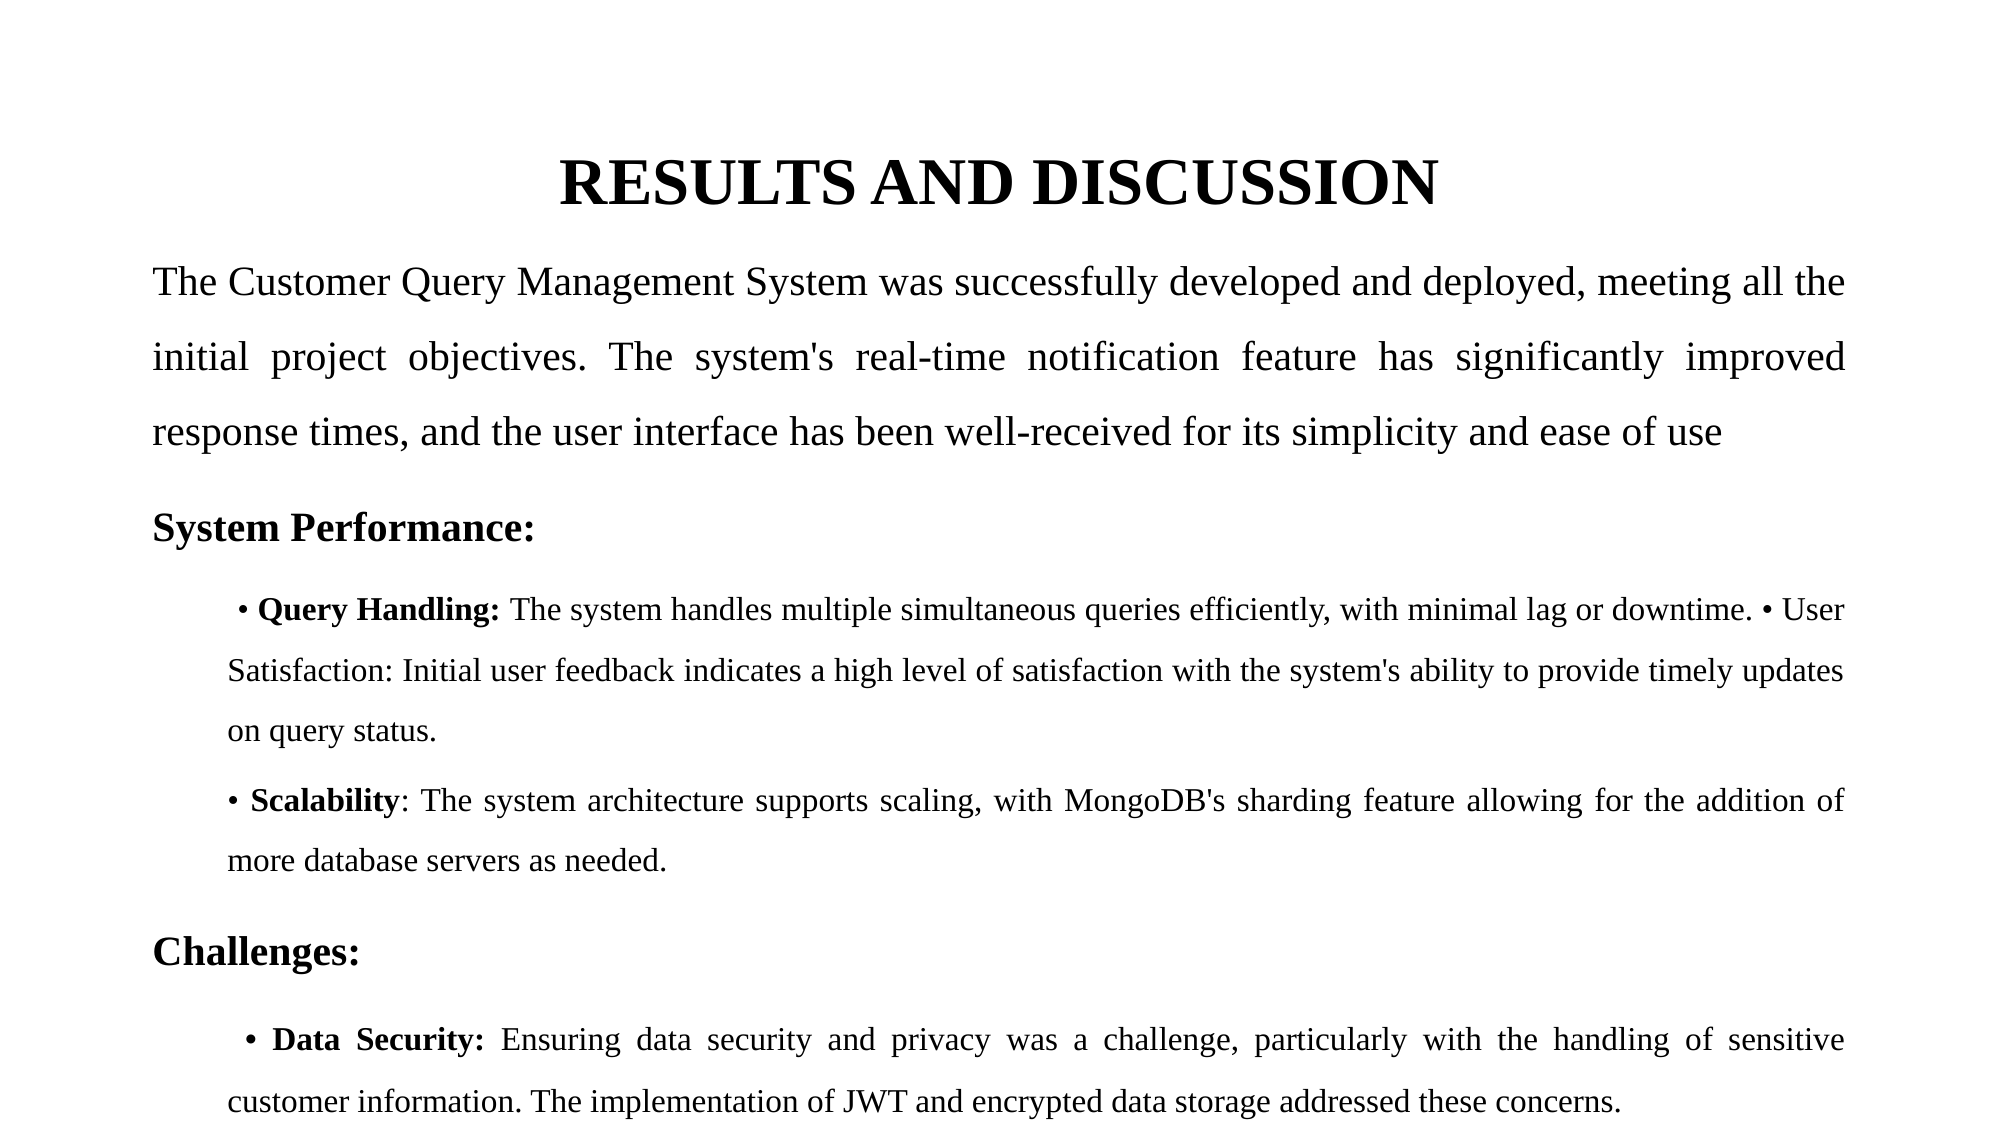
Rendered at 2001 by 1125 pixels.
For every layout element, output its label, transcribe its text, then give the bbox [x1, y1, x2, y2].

list The Customer Query Management System was successfully developed and deployed, meeting all the initial project objectives. The system's real-time notification feature has significantly improved response times, and the user interface has been well-received for its simplicity and ease of use System Performance: • Query Handling: The system handles multiple simultaneous queries efficiently, with minimal lag or downtime. • User Satisfaction: Initial user feedback indicates a high level of satisfaction with the system's ability to provide timely updates on query status. • Scalability: The system architecture supports scaling, with MongoDB's sharding feature allowing for the addition of more database servers as needed. Challenges: • Data Security: Ensuring data security and privacy was a challenge, particularly with the handling of sensitive customer information. The implementation of JWT and encrypted data storage addressed these concerns. [137, 221, 1863, 1125]
title RESULTS AND DISCUSSION [137, 71, 1863, 221]
